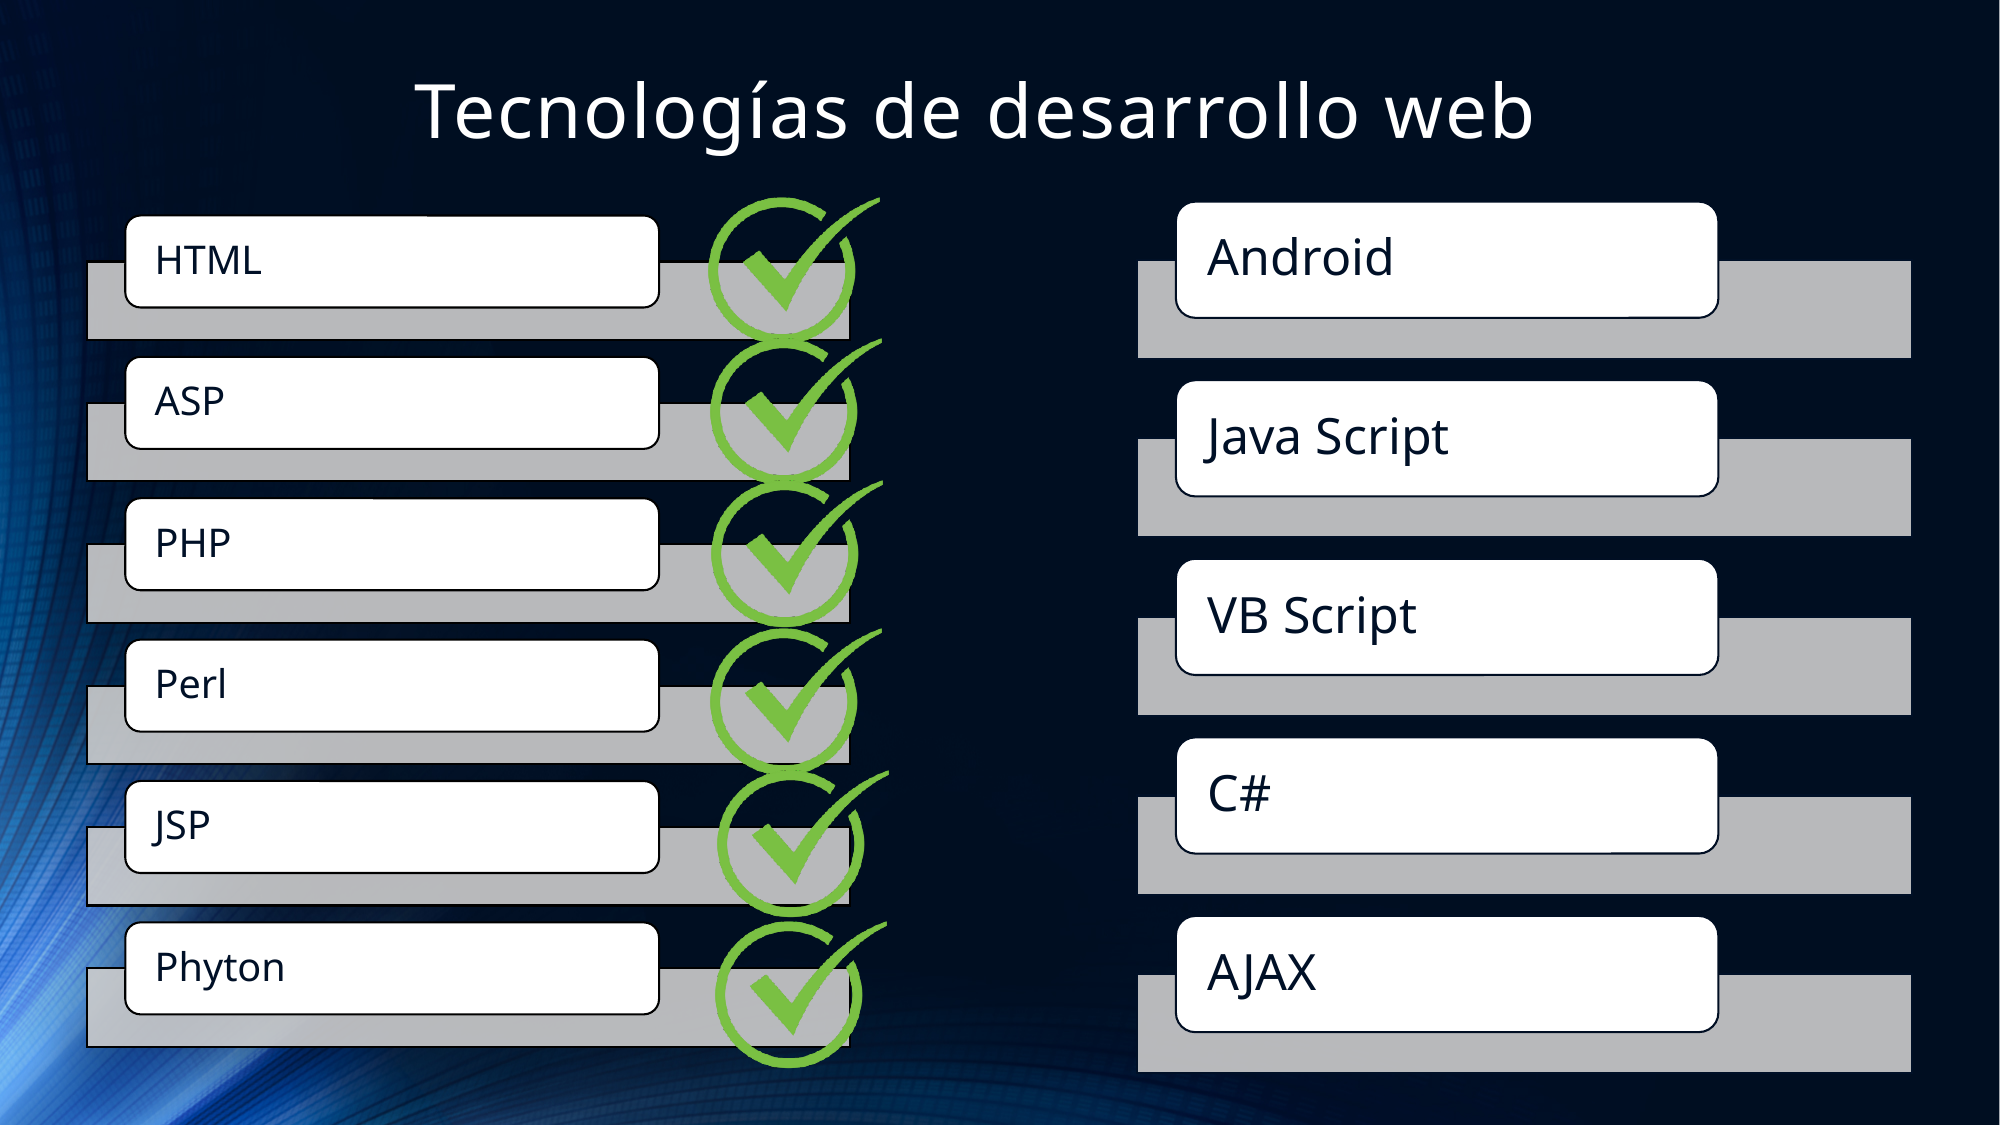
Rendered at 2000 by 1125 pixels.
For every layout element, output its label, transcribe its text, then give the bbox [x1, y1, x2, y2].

picture [0, 0, 2000, 1125]
title Tecnologías de desarrollo web [237, 50, 1738, 163]
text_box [87, 199, 709, 1063]
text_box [1137, 199, 1913, 1076]
